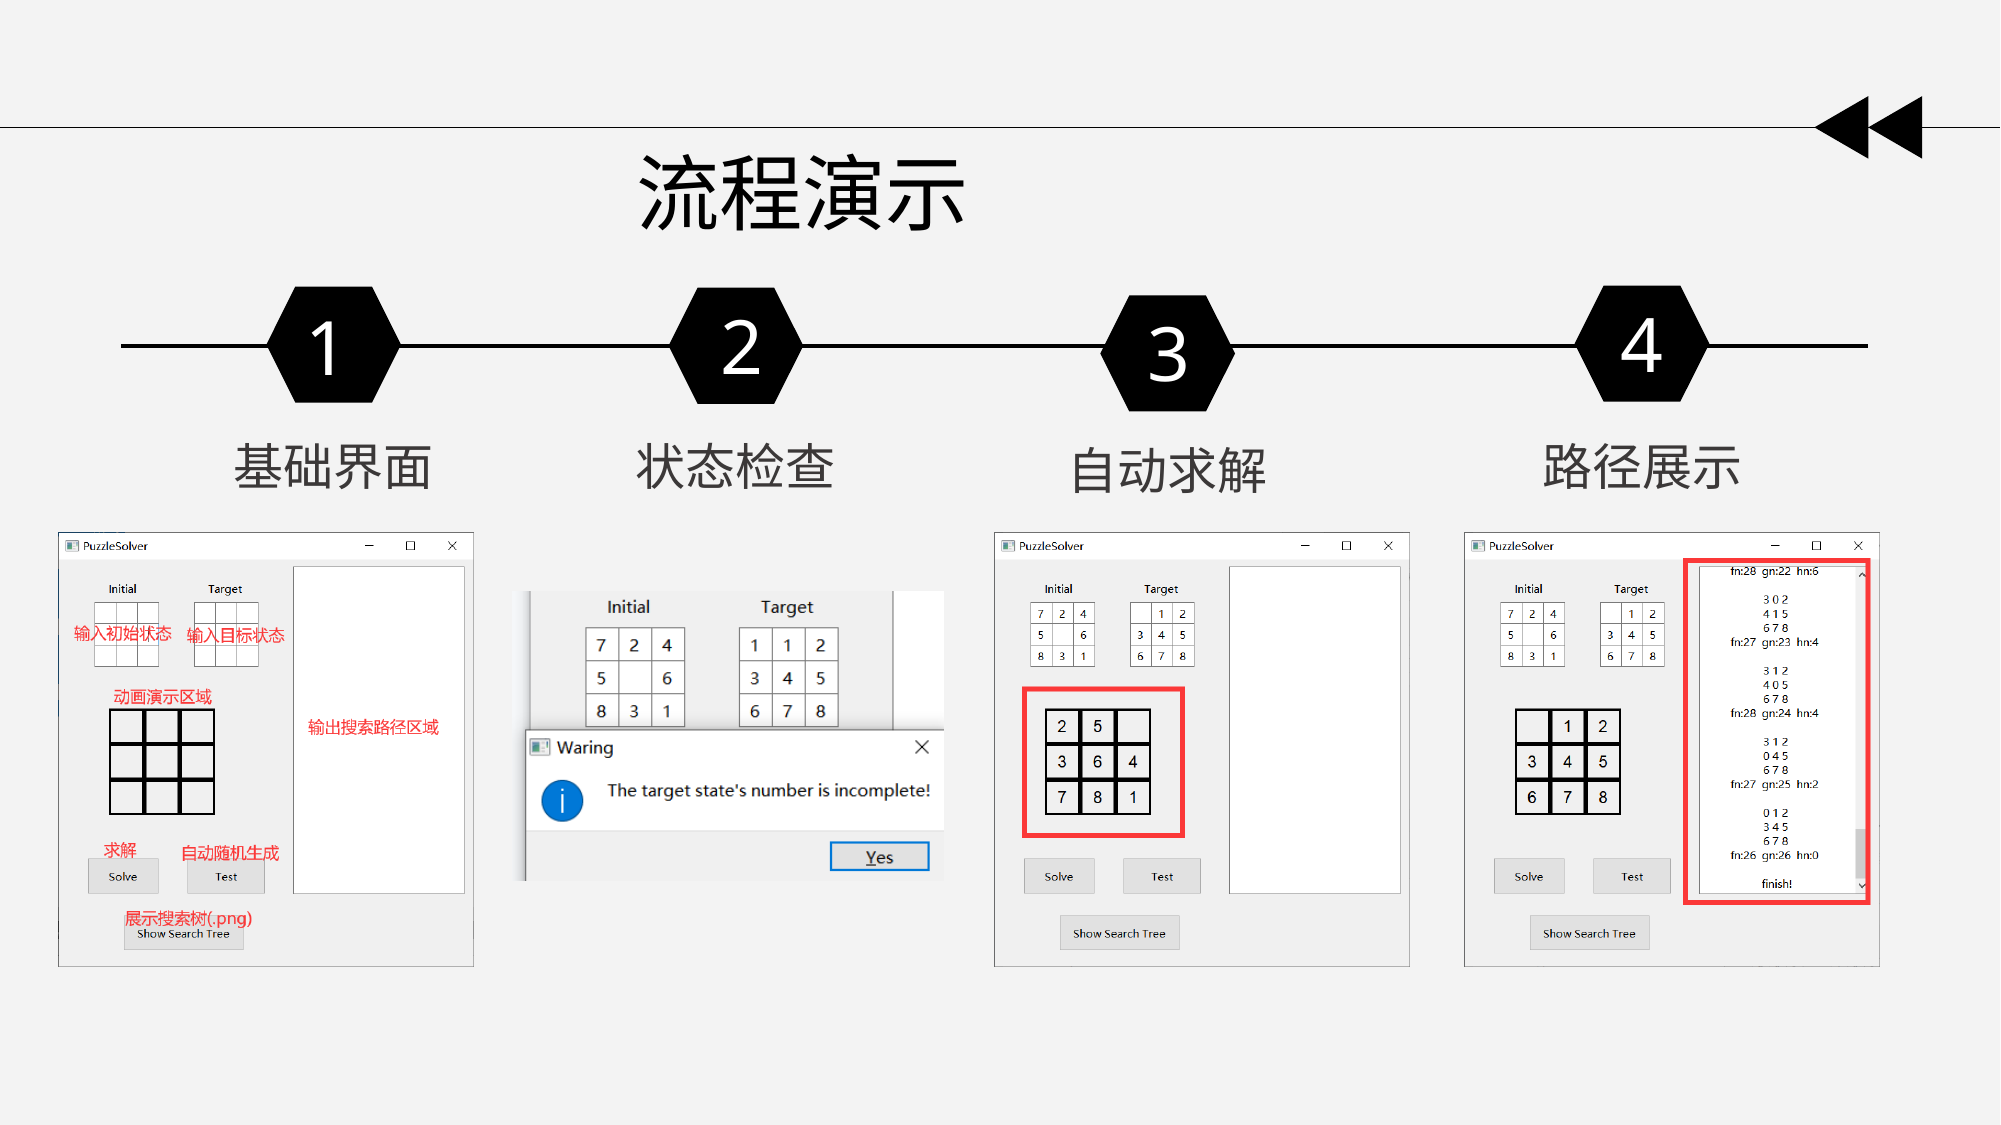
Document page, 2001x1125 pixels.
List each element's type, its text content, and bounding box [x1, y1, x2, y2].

text_box 基础界面 [126, 427, 528, 503]
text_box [1574, 285, 1710, 402]
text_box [0, 95, 2000, 159]
text_box 状态检查 [528, 427, 944, 503]
text_box 路径展示 [1434, 428, 1850, 503]
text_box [266, 286, 402, 403]
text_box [1100, 295, 1235, 412]
picture [0, 0, 2001, 1125]
text_box 流程演示 [621, 159, 1309, 249]
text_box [668, 287, 804, 404]
text_box 自动求解 [960, 432, 1376, 507]
